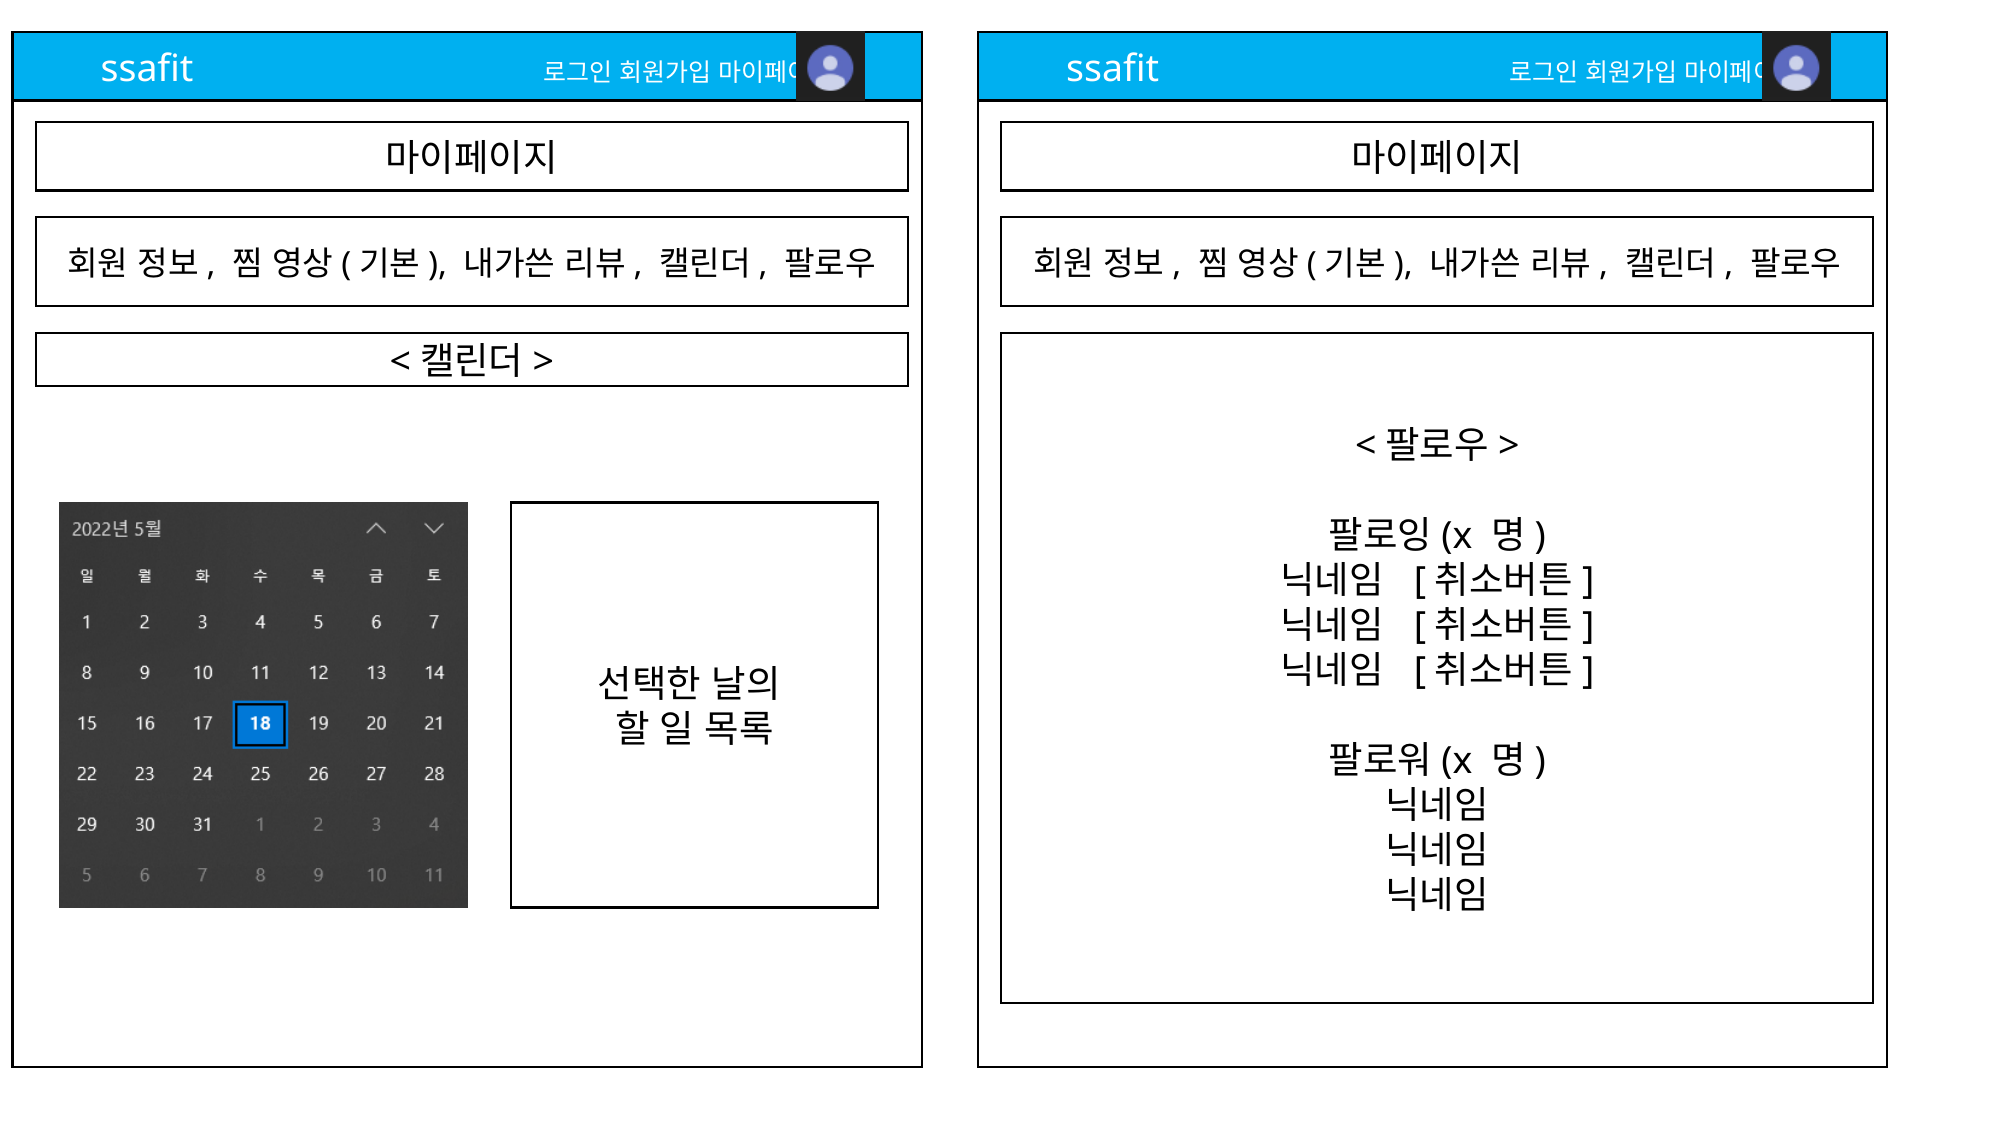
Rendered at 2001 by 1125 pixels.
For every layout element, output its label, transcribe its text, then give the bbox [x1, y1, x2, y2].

text_box 마이페이지 [1000, 121, 1874, 192]
text_box ssafit 로그인 회원가입 마이페이지 [11, 31, 923, 102]
picture [1762, 31, 1831, 101]
text_box ssafit 로그인 회원가입 마이페이지 [977, 31, 1888, 102]
text_box 마이페이지 [35, 121, 909, 192]
text_box [11, 102, 923, 1068]
text_box 회원 정보, 찜 영상(기본), 내가쓴 리뷰, 캘린더, 팔로우 [35, 216, 909, 307]
text_box 회원 정보, 찜 영상(기본), 내가쓴 리뷰, 캘린더, 팔로우 [1000, 216, 1874, 307]
text_box <팔로우> 팔로잉(x 명) 닉네임 [취소버튼] 닉네임 [취소버튼] 닉네임 [취소버튼] 팔로워(x 명) 닉네임 닉네임 닉네임 [1000, 332, 1874, 1004]
text_box <캘린더> [35, 332, 909, 387]
picture [59, 502, 468, 908]
picture [796, 31, 865, 101]
text_box [977, 102, 1888, 1068]
text_box 선택한 날의 할 일 목록 [510, 501, 879, 909]
